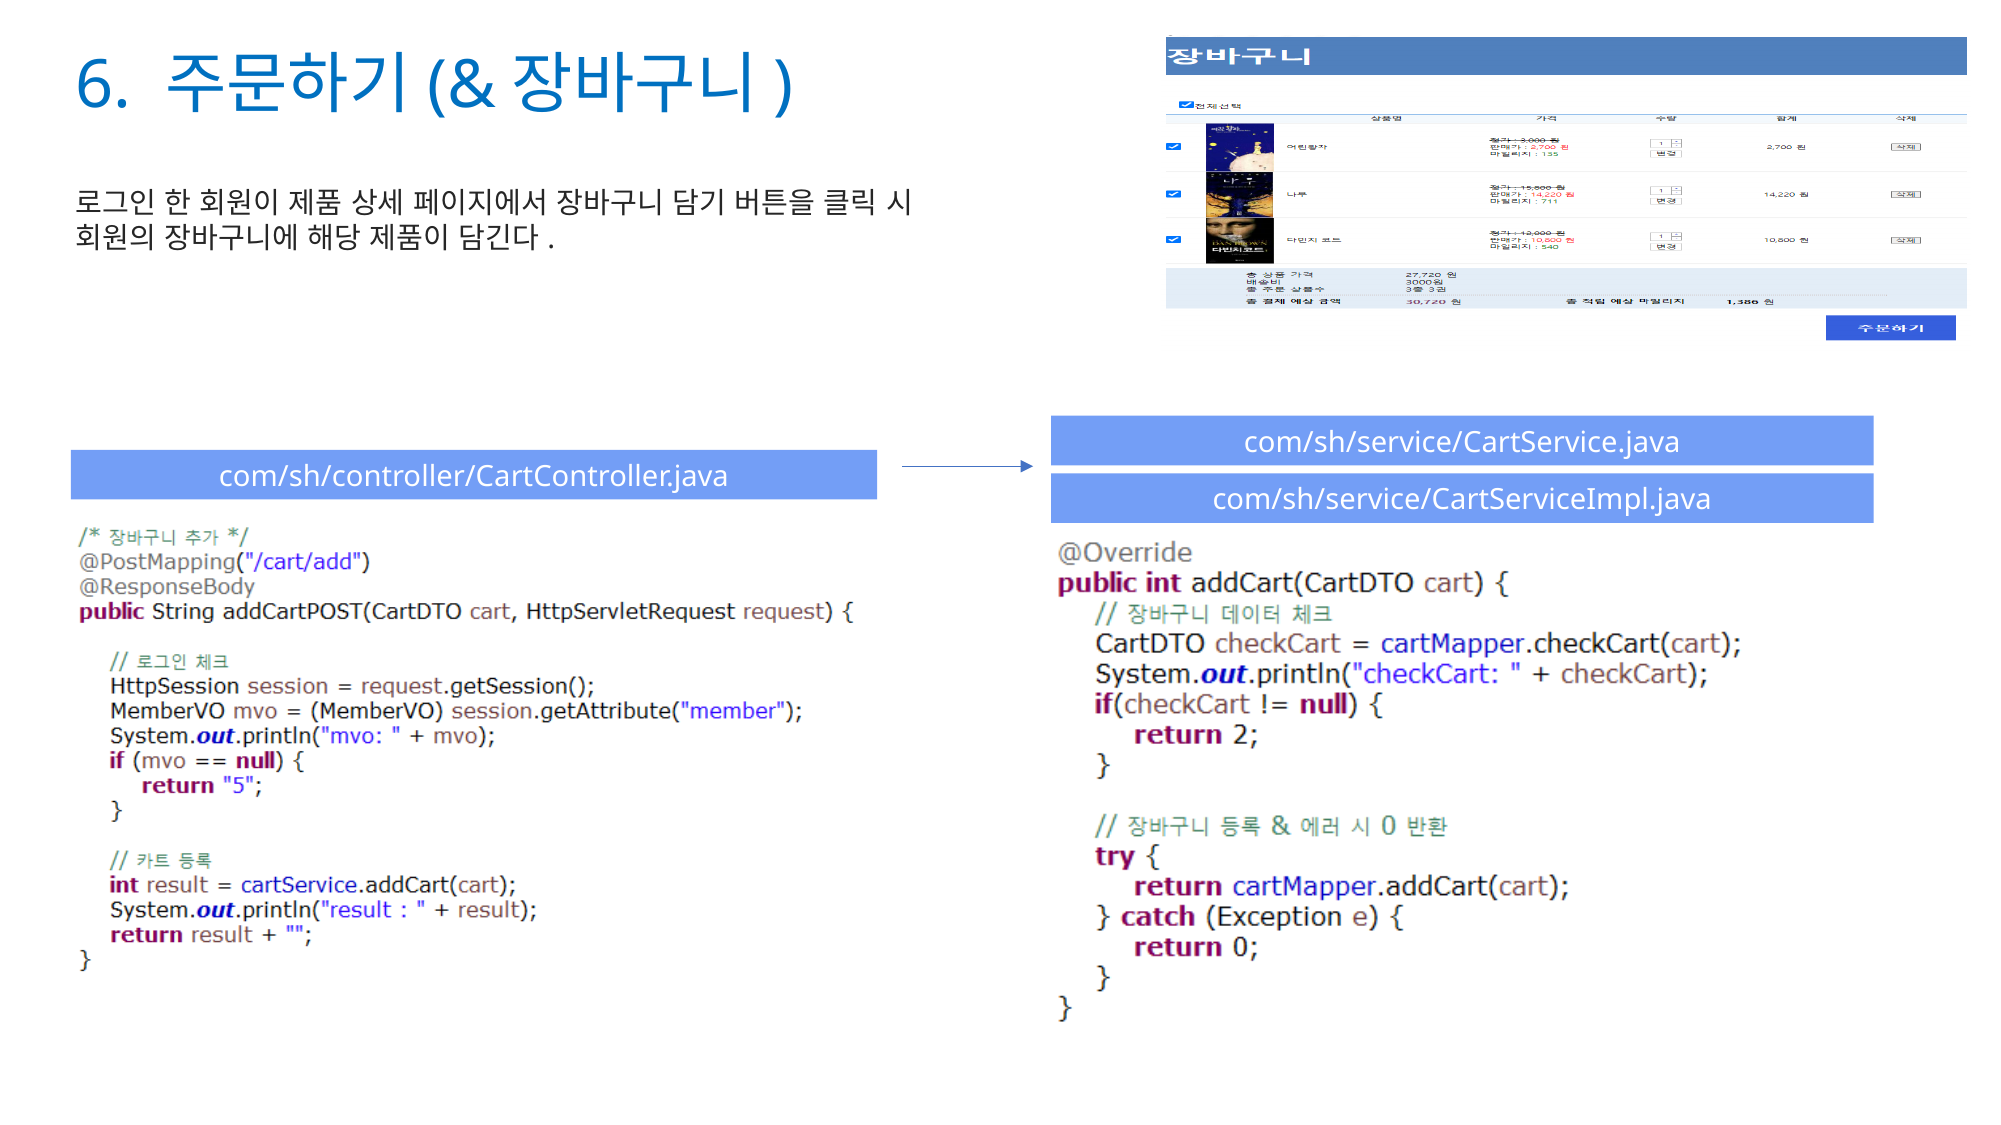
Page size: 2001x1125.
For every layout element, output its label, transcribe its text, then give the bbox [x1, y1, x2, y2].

text_box com/sh/service/CartService.java [1051, 415, 1874, 466]
text_box com/sh/controller/CartController.java [70, 449, 878, 500]
picture [1161, 35, 1971, 351]
text_box 6. 주문하기(&장바구니) [60, 35, 1086, 137]
picture [70, 517, 878, 979]
picture [1051, 530, 1762, 1025]
text_box com/sh/service/CartServiceImpl.java [1051, 473, 1874, 523]
text_box 로그인 한 회원이 제품 상세 페이지에서 장바구니 담기 버튼을 클릭 시 회원의 장바구니에 해당 제품이 담긴다. [60, 141, 1011, 262]
